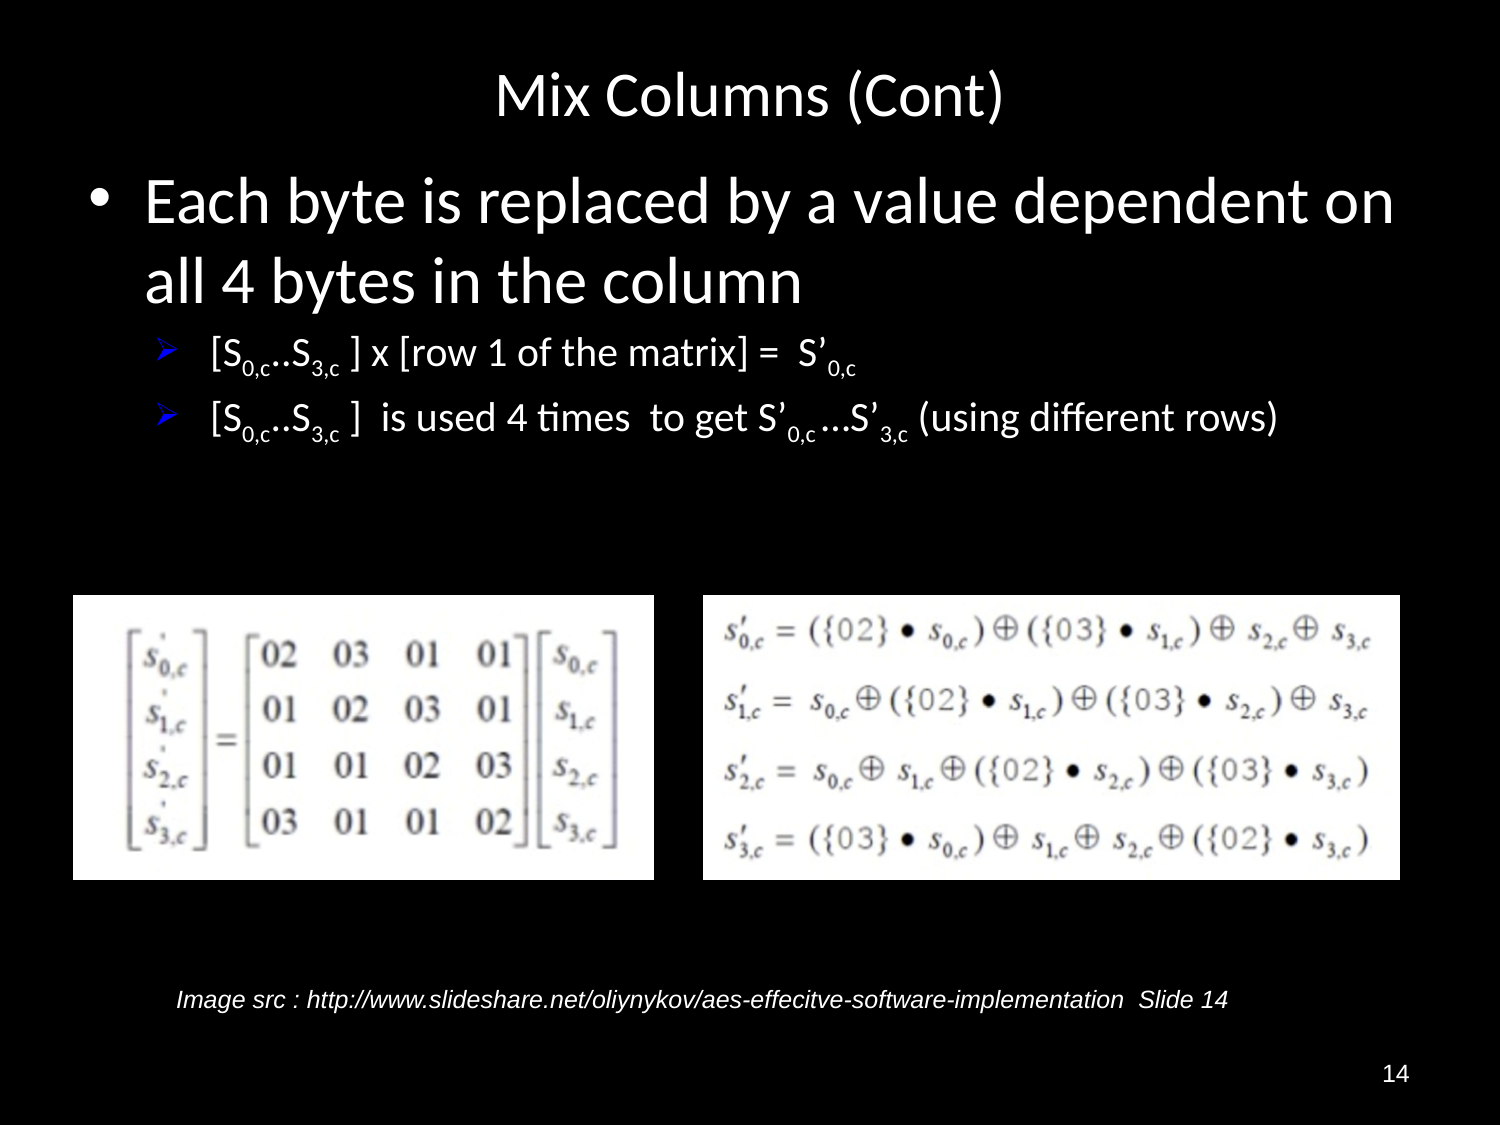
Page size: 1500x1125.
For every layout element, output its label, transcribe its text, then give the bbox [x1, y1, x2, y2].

picture [703, 595, 1400, 881]
list Each byte is replaced by a value dependent on all 4 bytes in the column [S0,c..S3,c ] x [row 1 of the matrix] = S’0,c [S0,c..S3,c ] is used 4 times to get S’0,c …S’3,c (using different rows) [73, 149, 1424, 880]
text_box Image src : http://www.slideshare.net/oliynykov/aes-effecitve-software-implementation Slide 14 [161, 975, 1247, 1021]
picture [73, 595, 654, 881]
slide_number 14 [1074, 1042, 1425, 1103]
title Mix Columns (Cont) [75, 45, 1425, 137]
